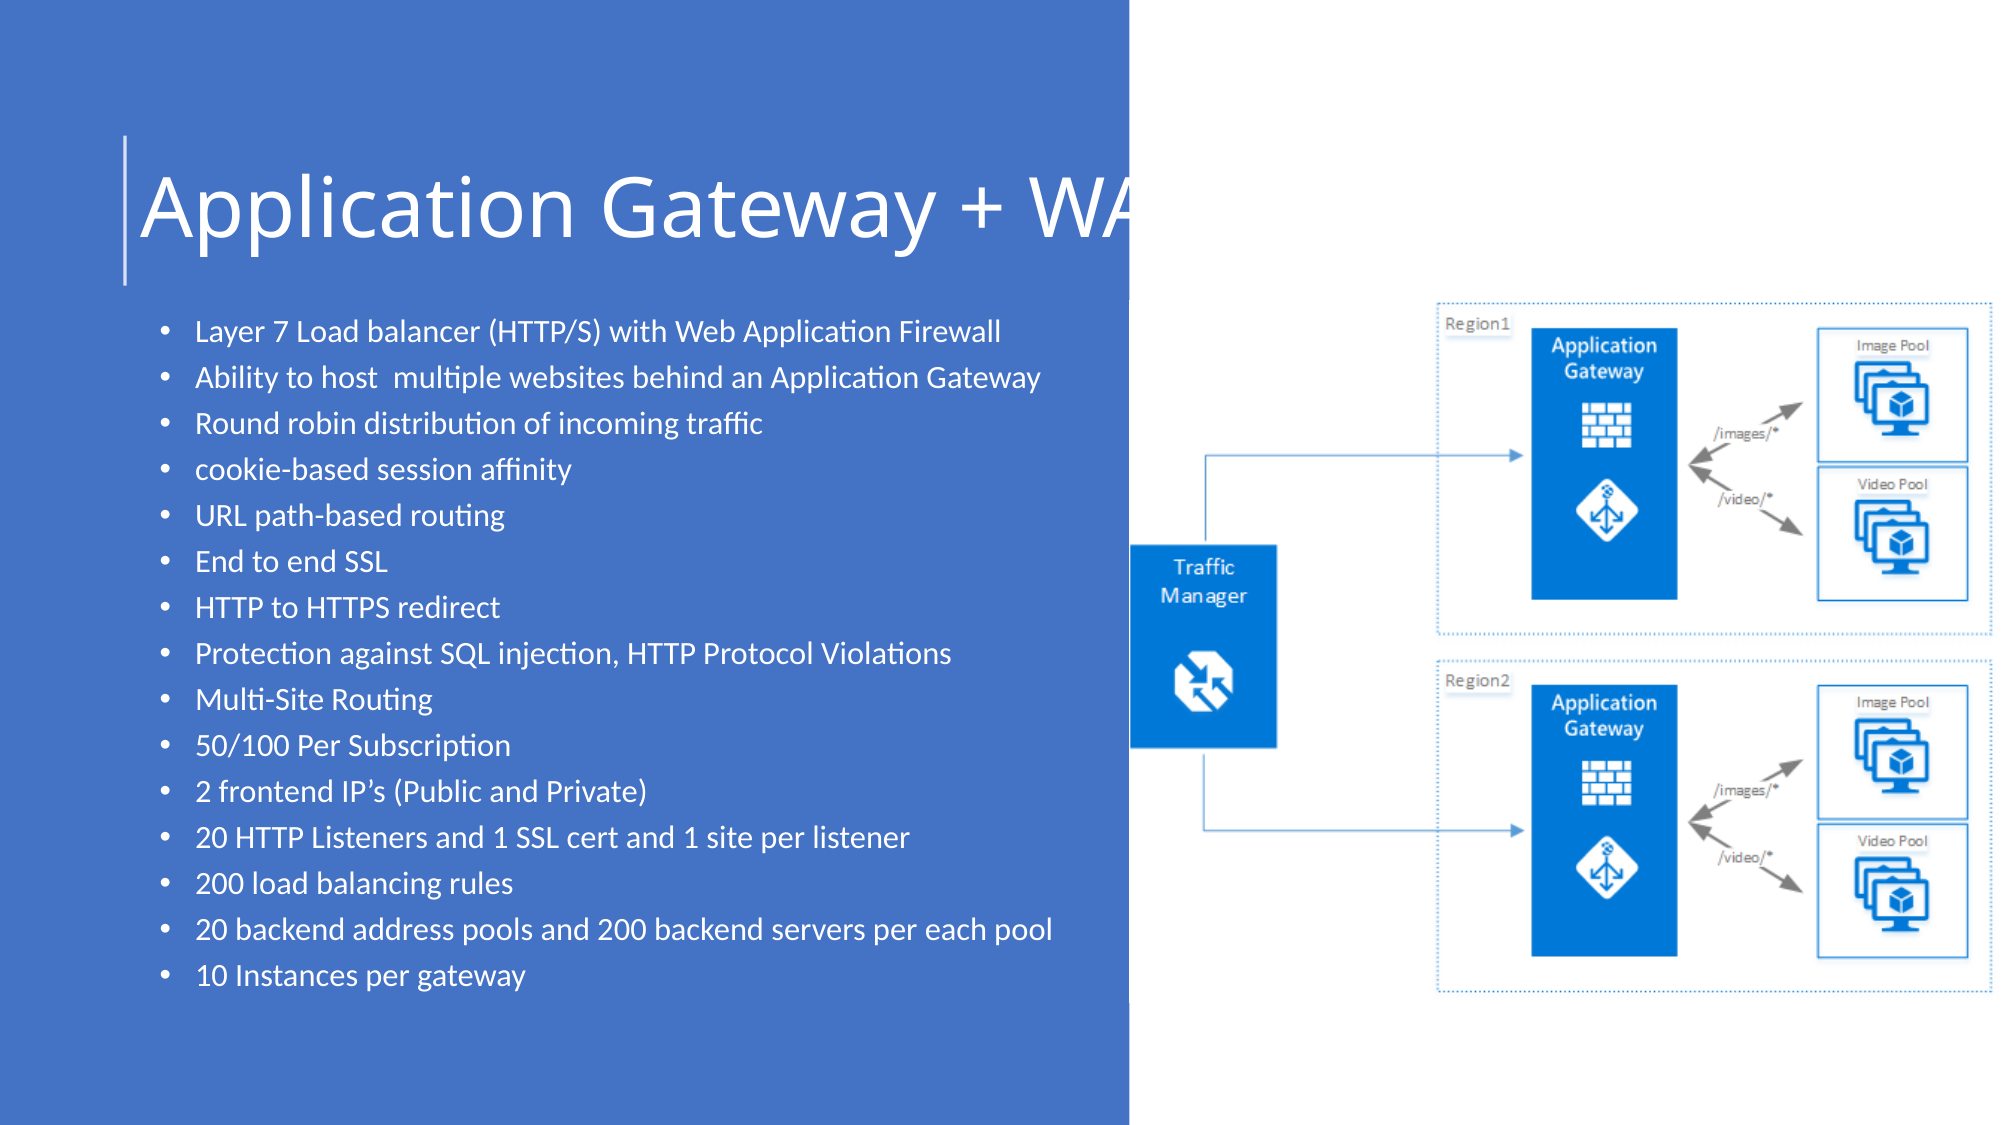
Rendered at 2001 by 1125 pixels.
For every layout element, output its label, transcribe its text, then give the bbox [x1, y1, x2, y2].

picture [1129, 300, 2000, 1003]
text_box Layer 7 Load balancer (HTTP/S) with Web Application Firewall Ability to host multiple websites behind an Application Gateway Round robin distribution of incoming traffic cookie-based session affinity URL path-based routing End to end SSL HTTP to HTTPS redirect Protection against SQL injection, HTTP Protocol Violations Multi-Site Routing 50/100 Per Subscription 2 frontend IP’s (Public and Private) 20 HTTP Listeners and 1 SSL cert and 1 site per listener 200 load balancing rules 20 backend address pools and 200 backend servers per each pool 10 Instances per gateway [135, 307, 1101, 1010]
text_box [0, 0, 1130, 1125]
title Application Gateway + WAF [125, 120, 1337, 301]
